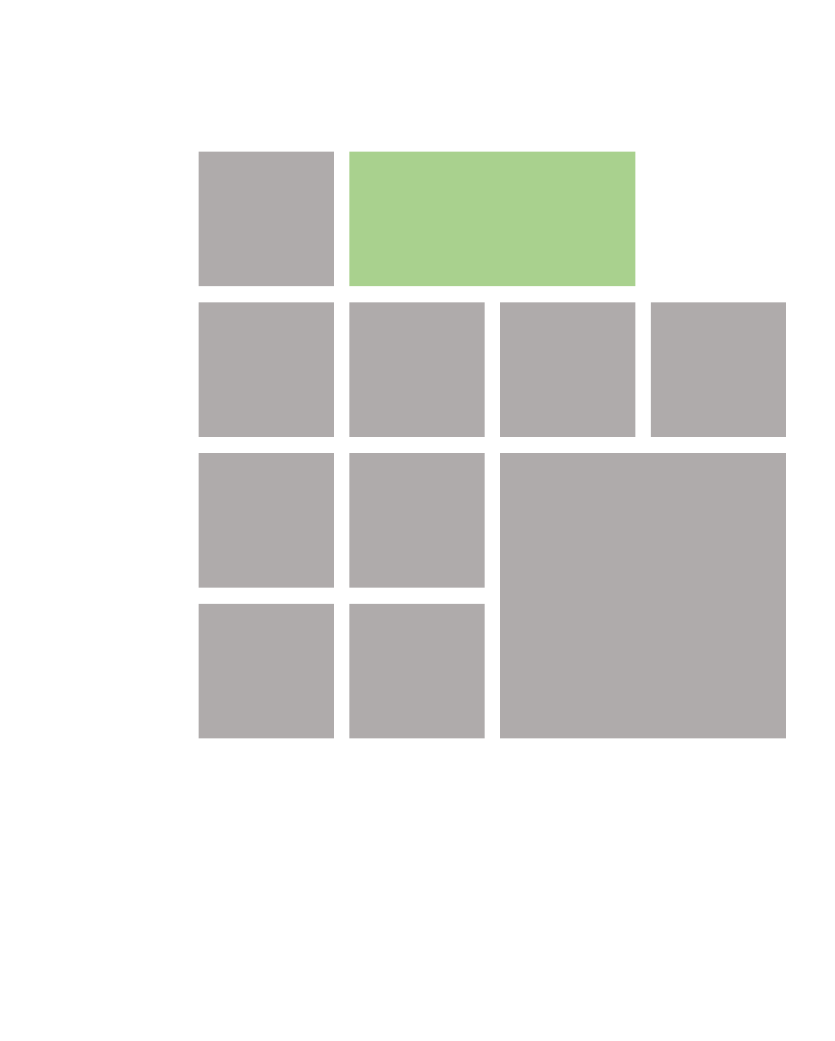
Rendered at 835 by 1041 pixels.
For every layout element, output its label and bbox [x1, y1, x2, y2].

text_box [348, 452, 486, 589]
text_box [198, 301, 335, 438]
text_box [348, 603, 486, 739]
text_box [499, 301, 636, 438]
text_box [198, 452, 335, 589]
text_box [650, 301, 787, 438]
text_box [198, 603, 335, 739]
text_box [348, 301, 486, 438]
text_box [499, 452, 787, 739]
text_box [198, 151, 335, 287]
text_box [348, 151, 636, 287]
